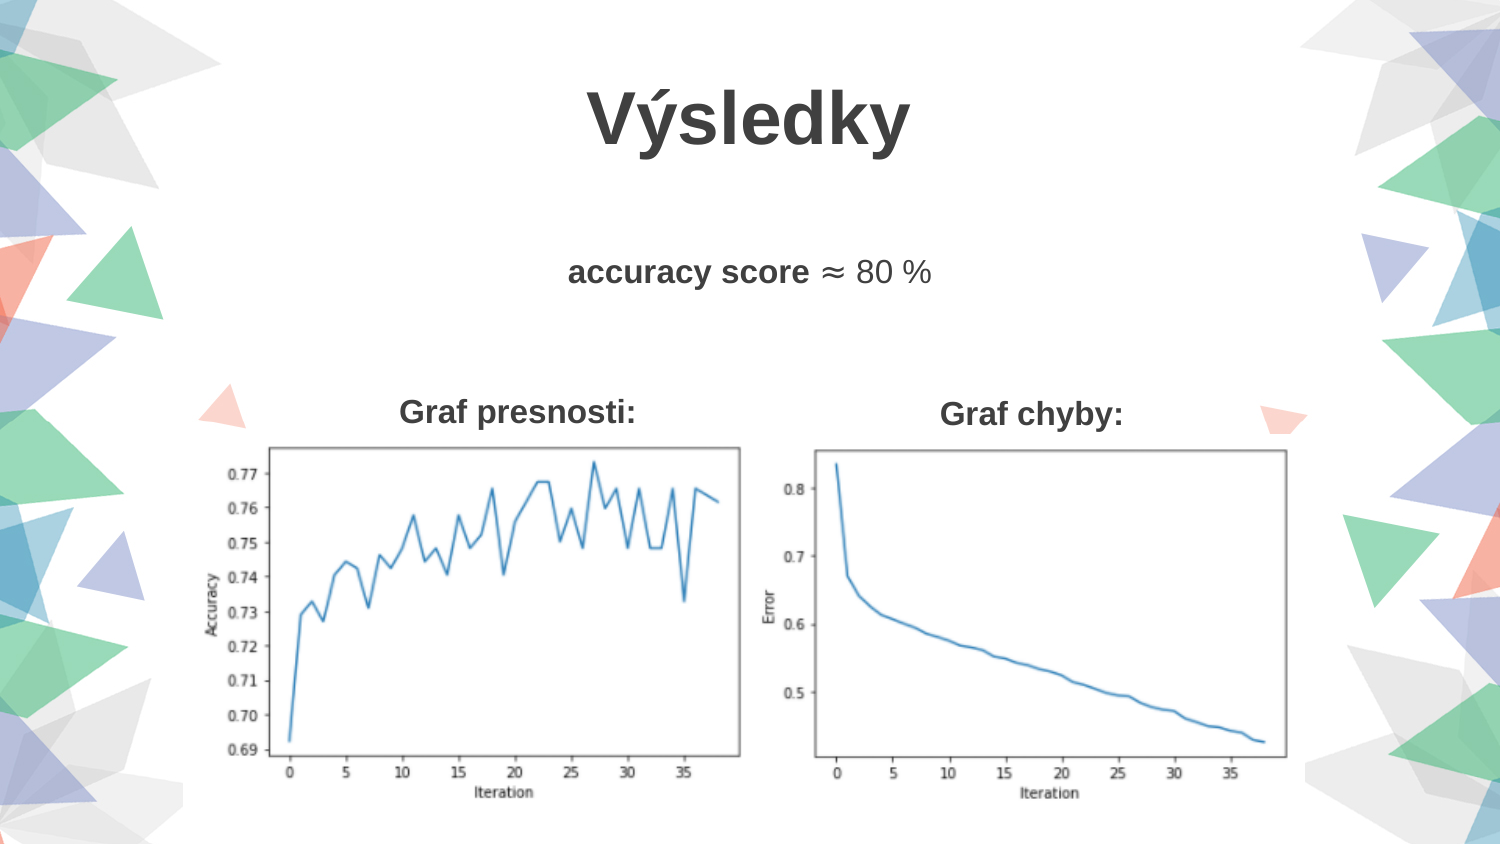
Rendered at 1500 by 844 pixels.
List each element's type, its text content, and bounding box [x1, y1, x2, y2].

list Výsledky [0, 67, 1499, 162]
text_box accuracy score ≈ 80 % [240, 242, 1260, 298]
text_box Graf presnosti: [8, 382, 1028, 438]
picture [0, 0, 1500, 844]
text_box Graf chyby: [522, 384, 1500, 440]
